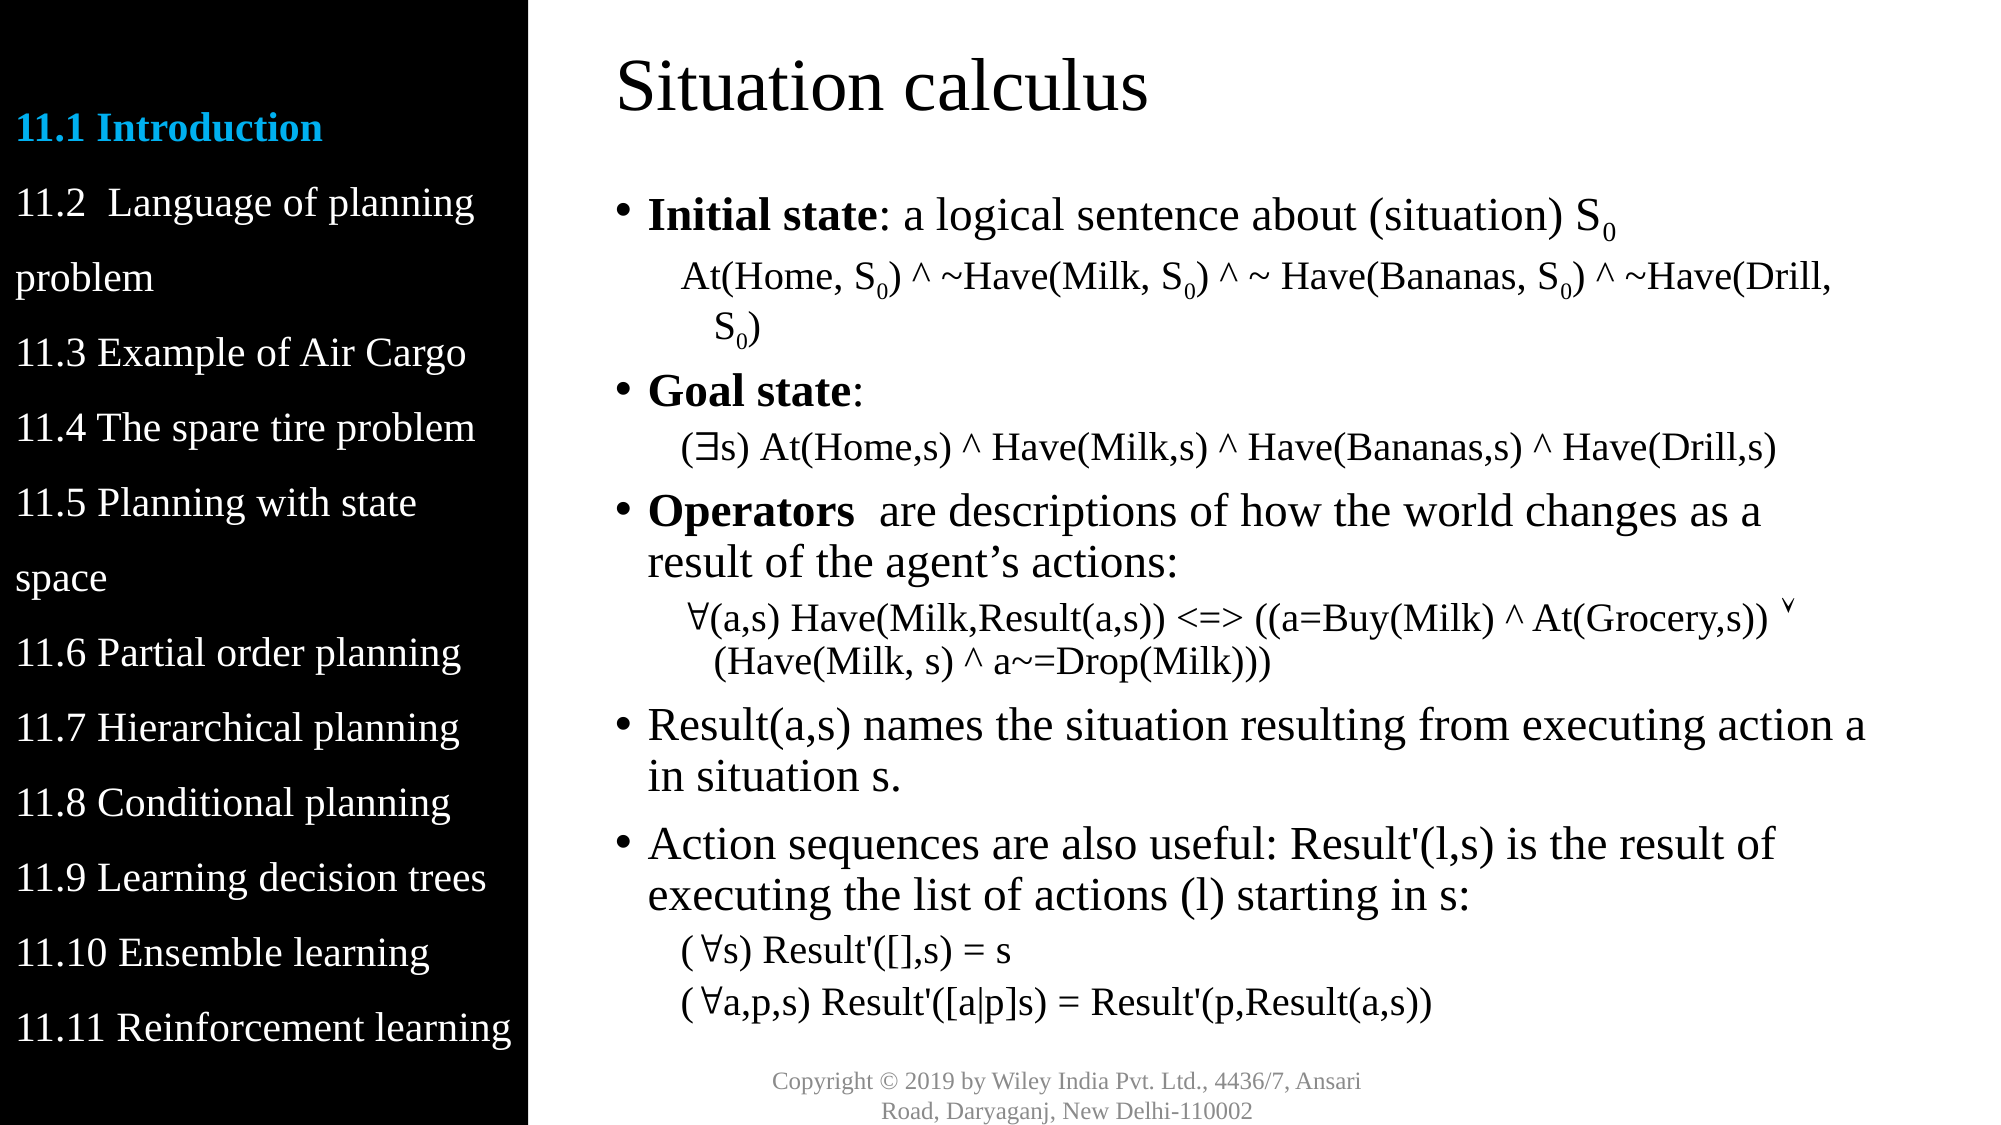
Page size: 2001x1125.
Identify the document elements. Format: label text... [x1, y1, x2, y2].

title Situation calculus [600, 22, 1535, 150]
footer Copyright © 2019 by Wiley India Pvt. Ltd., 4436/7, Ansari Road, Daryaganj, New Delhi-110002 [729, 1065, 1405, 1125]
text_box 11.1 Introduction 11.2 Language of planning problem 11.3 Example of Air Cargo 11.4 The spare tire problem 11.5 Planning with state space 11.6 Partial order planning 11.7 Hierarchical planning 11.8 Conditional planning 11.9 Learning decision trees 11.10 Ensemble learning 11.11 Reinforcement learning [0, 0, 529, 1125]
list Initial state: a logical sentence about (situation) S0 At(Home, S0) ^ ~Have(Milk, S0) ^ ~ Have(Bananas, S0) ^ ~Have(Drill, S0) Goal state: (s) At(Home,s) ^ Have(Milk,s) ^ Have(Bananas,s) ^ Have(Drill,s) Operators are descriptions of how the world changes as a result of the agent’s actions: (a,s) Have(Milk,Result(a,s)) <=> ((a=Buy(Milk) ^ At(Grocery,s))  (Have(Milk, s) ^ a~=Drop(Milk))) Result(a,s) names the situation resulting from executing action a in situation s. Action sequences are also useful: Result'(l,s) is the result of executing the list of actions (l) starting in s: (s) Result'([],s) = s (a,p,s) Result'([a|p]s) = Result'(p,Result(a,s)) [600, 176, 1893, 1039]
